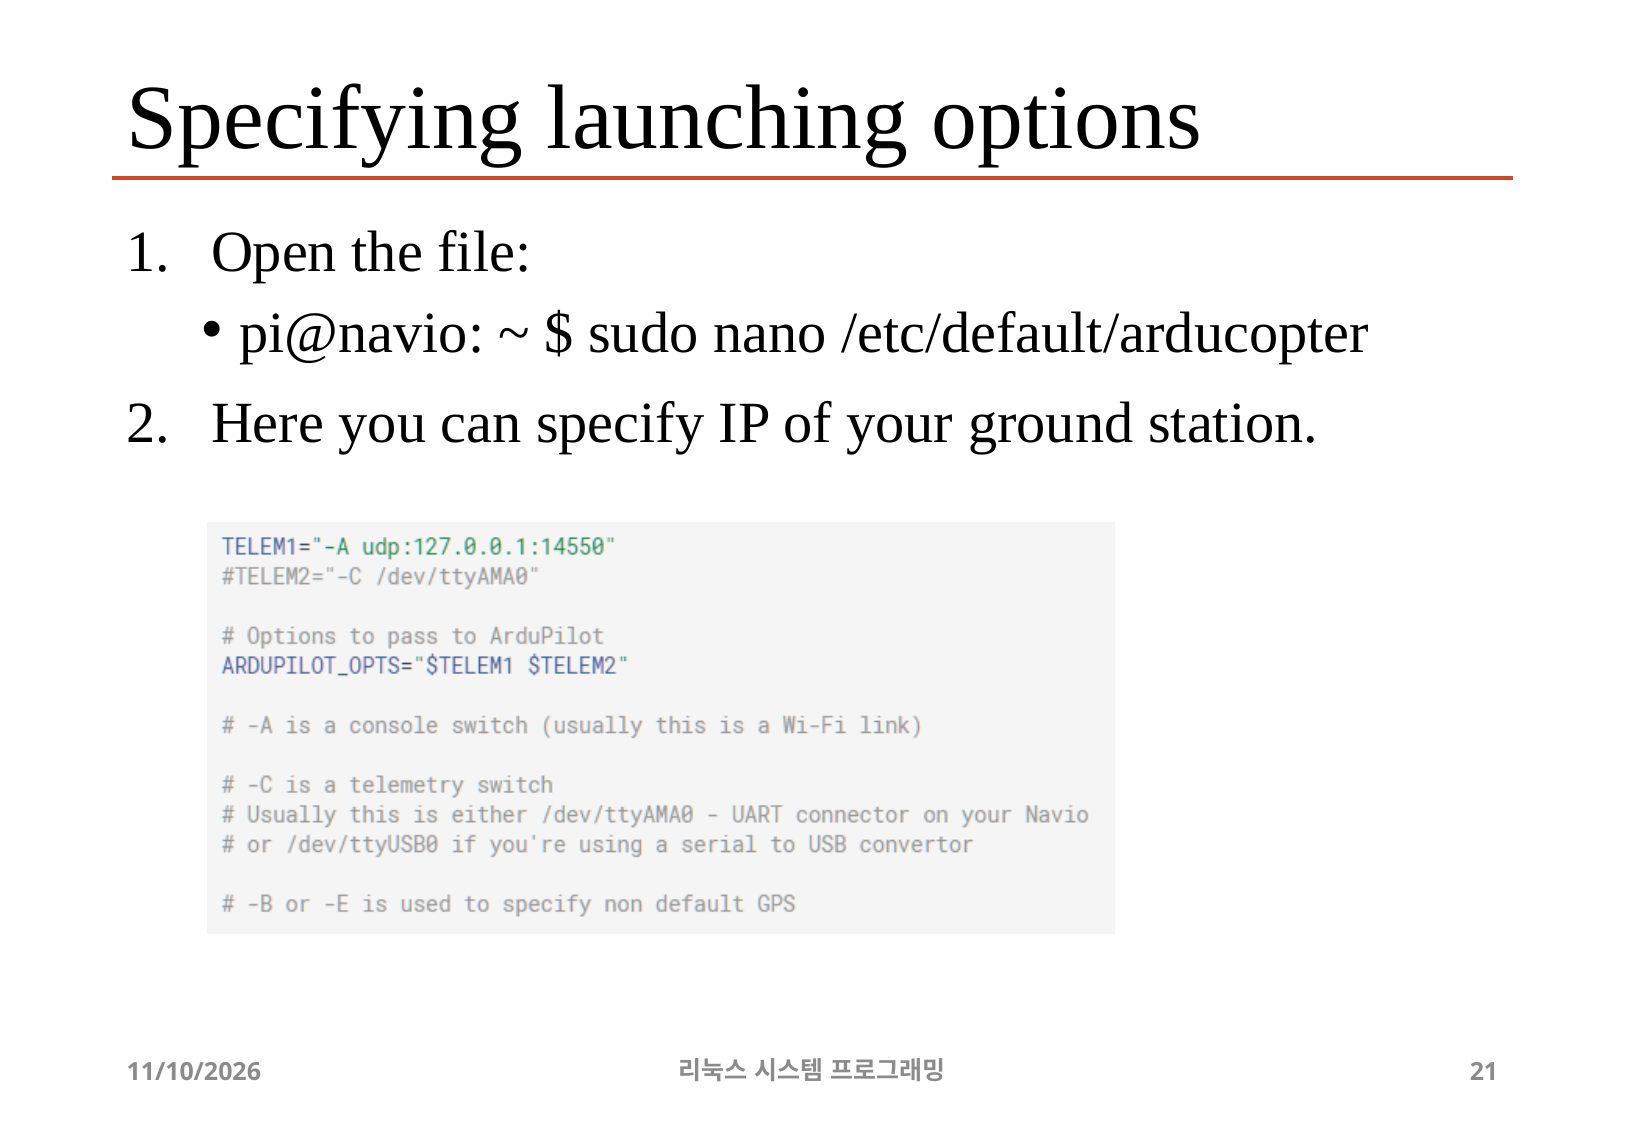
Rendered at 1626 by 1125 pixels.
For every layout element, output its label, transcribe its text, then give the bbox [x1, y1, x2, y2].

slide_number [111, 1042, 303, 1103]
title Specifying launching options [111, 59, 1514, 179]
slide_number 21 [1433, 1042, 1514, 1103]
list Open the file: pi@navio: ~ $ sudo nano /etc/default/arducopter Here you can specify IP of your ground station. [111, 205, 1514, 493]
picture [206, 522, 1115, 934]
footer 리눅스 시스템 프로그래밍 [538, 1042, 1087, 1103]
